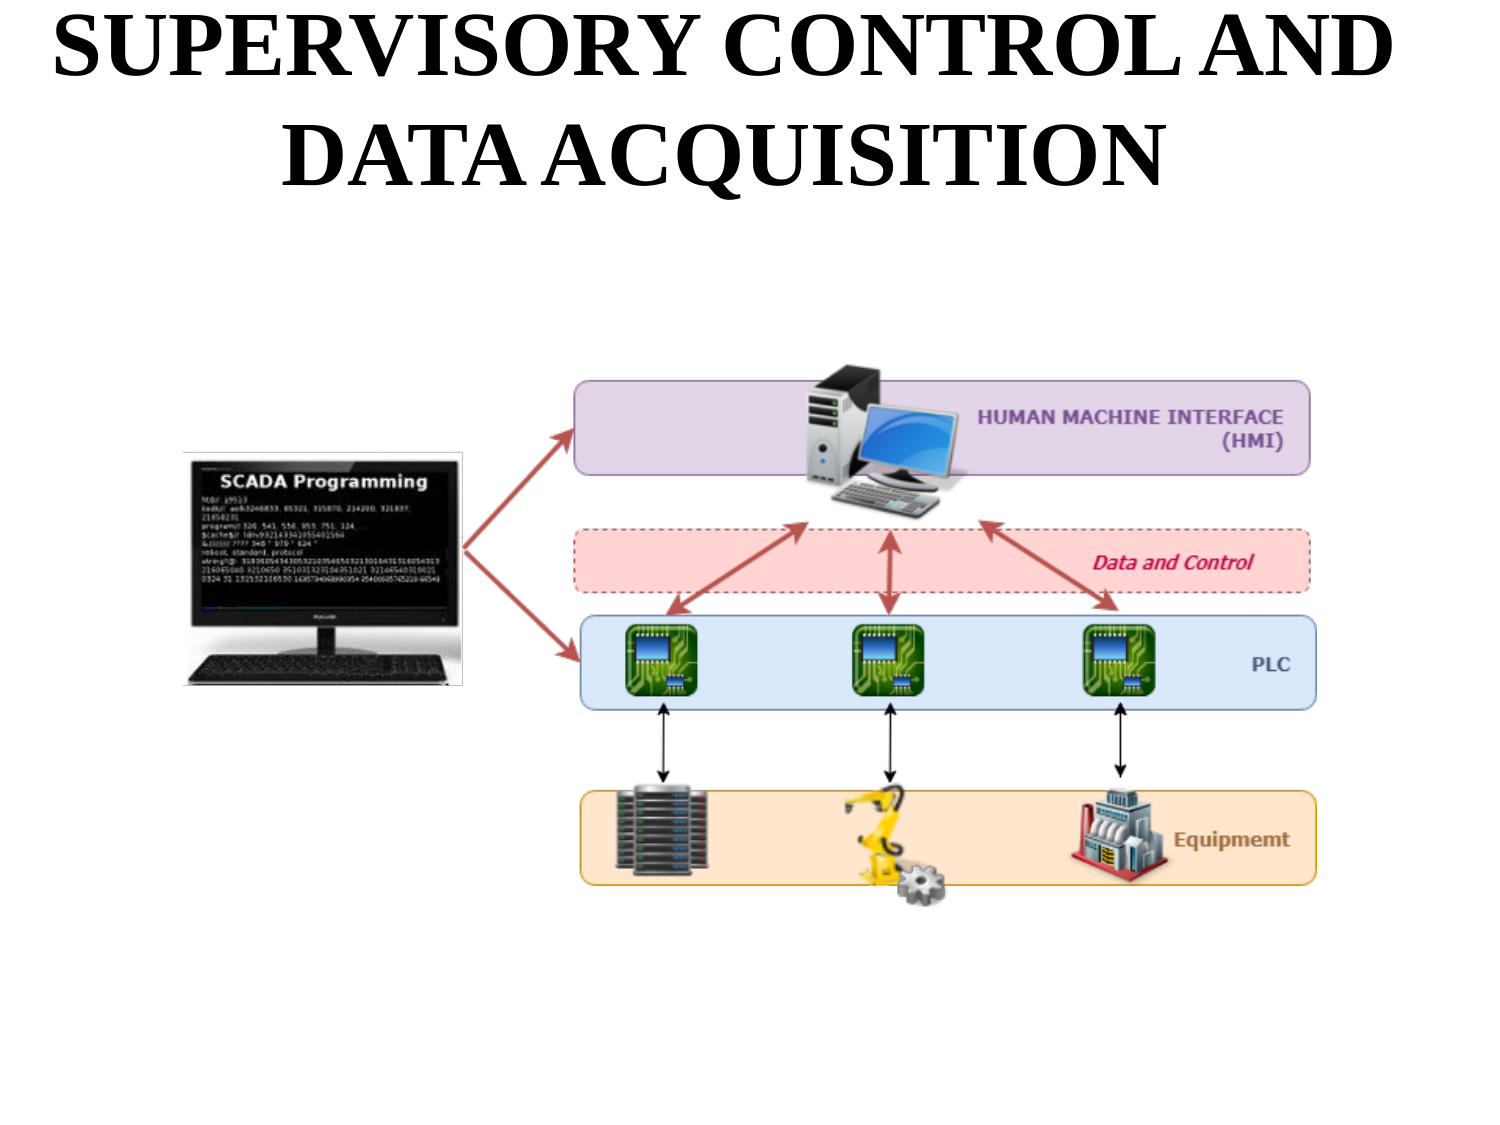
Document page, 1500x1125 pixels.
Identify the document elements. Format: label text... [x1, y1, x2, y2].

title SUPERVISORY CONTROL AND DATA ACQUISITION [24, 0, 1425, 212]
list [183, 356, 1317, 911]
